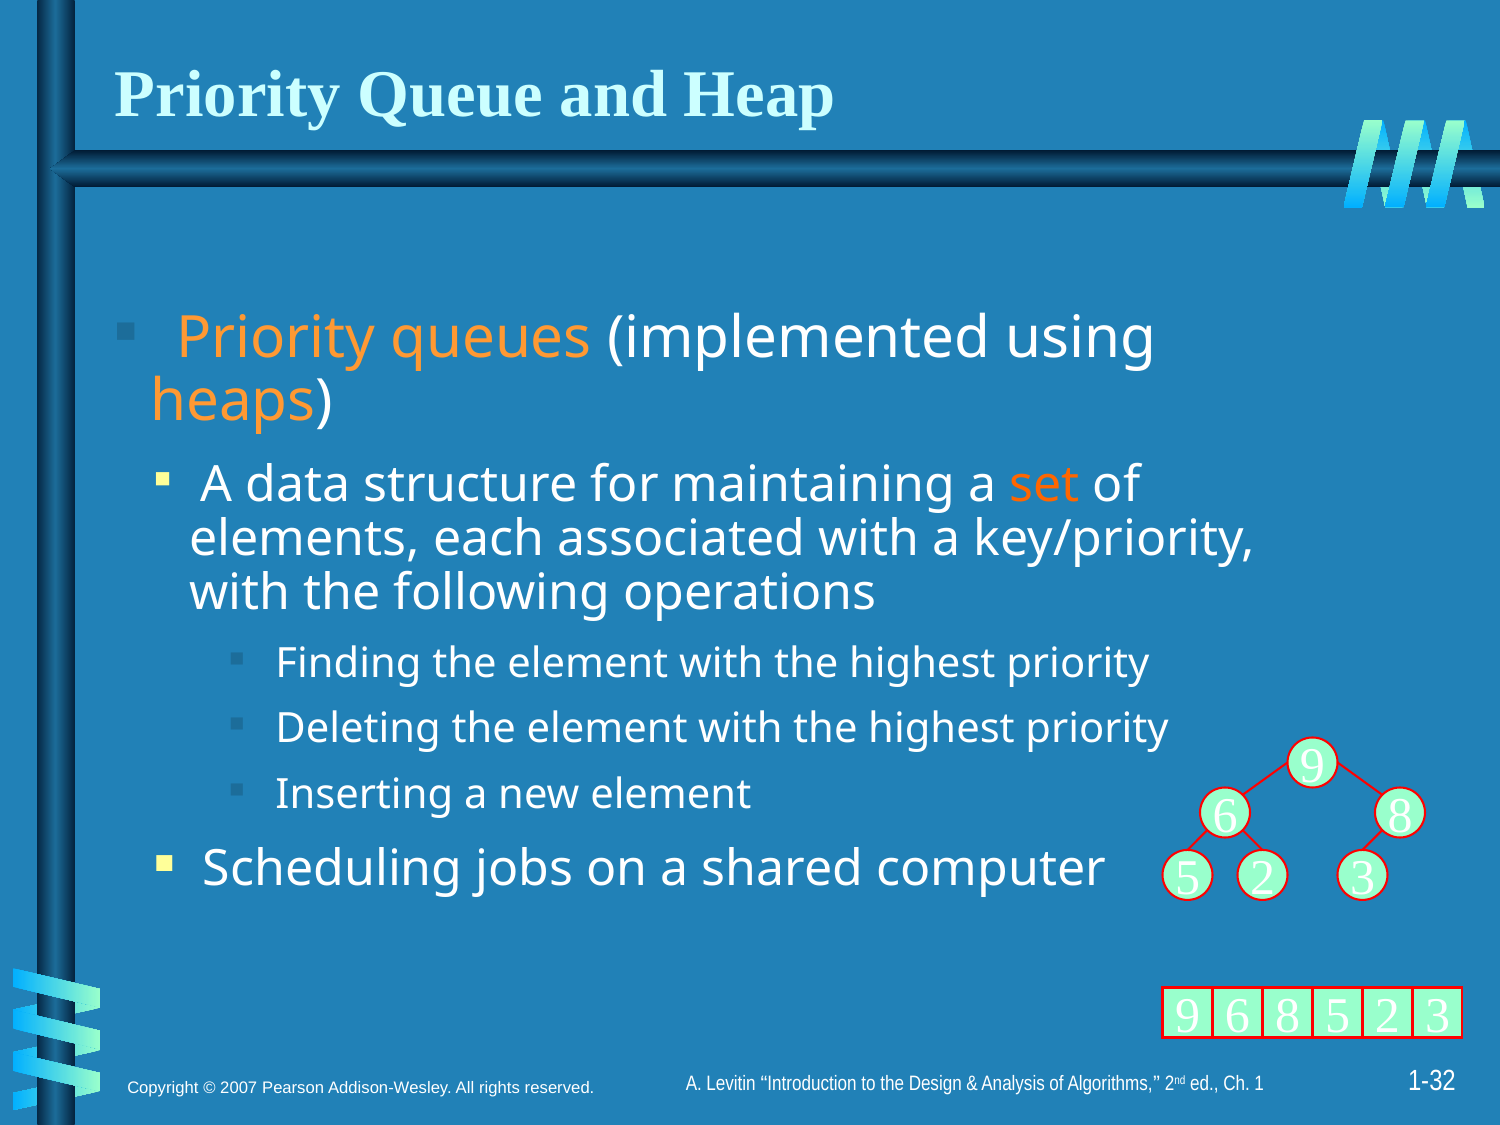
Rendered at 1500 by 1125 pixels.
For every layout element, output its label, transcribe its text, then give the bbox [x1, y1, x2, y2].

text_box Priority queues (implemented using heaps) A data structure for maintaining a set of elements, each associated with a key/priority, with the following operations Finding the element with the highest priority Deleting the element with the highest priority Inserting a new element Scheduling jobs on a shared computer [99, 299, 1363, 905]
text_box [1162, 987, 1463, 1038]
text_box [1162, 737, 1425, 900]
title Priority Queue and Heap [99, 24, 1345, 138]
slide_number 1-31 [1158, 1054, 1471, 1105]
